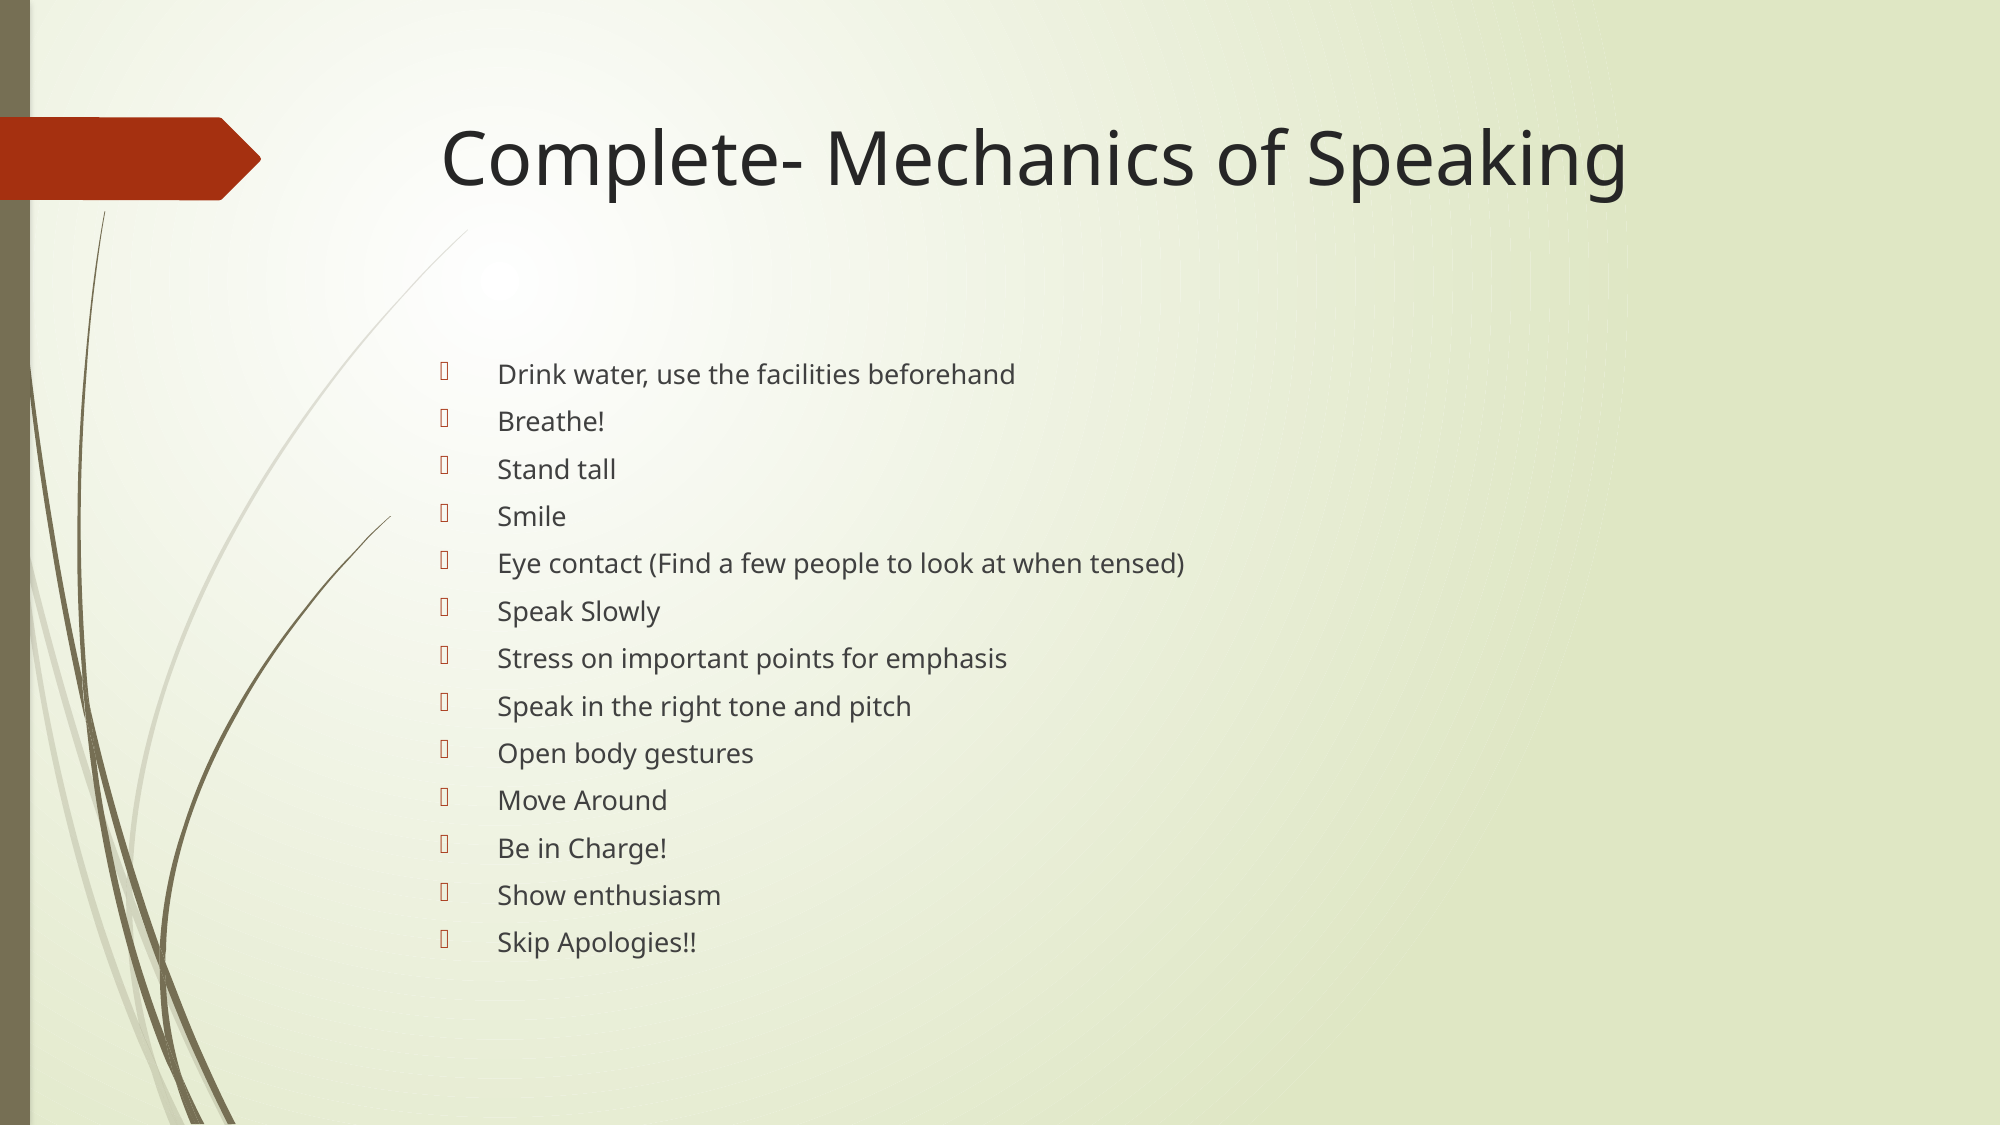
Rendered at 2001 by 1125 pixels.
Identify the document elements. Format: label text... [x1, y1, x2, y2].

title Complete- Mechanics of Speaking [425, 102, 1888, 313]
list Drink water, use the facilities beforehand Breathe! Stand tall Smile Eye contact (Find a few people to look at when tensed) Speak Slowly Stress on important points for emphasis Speak in the right tone and pitch Open body gestures Move Around Be in Charge! Show enthusiasm Skip Apologies!! [424, 350, 1888, 970]
